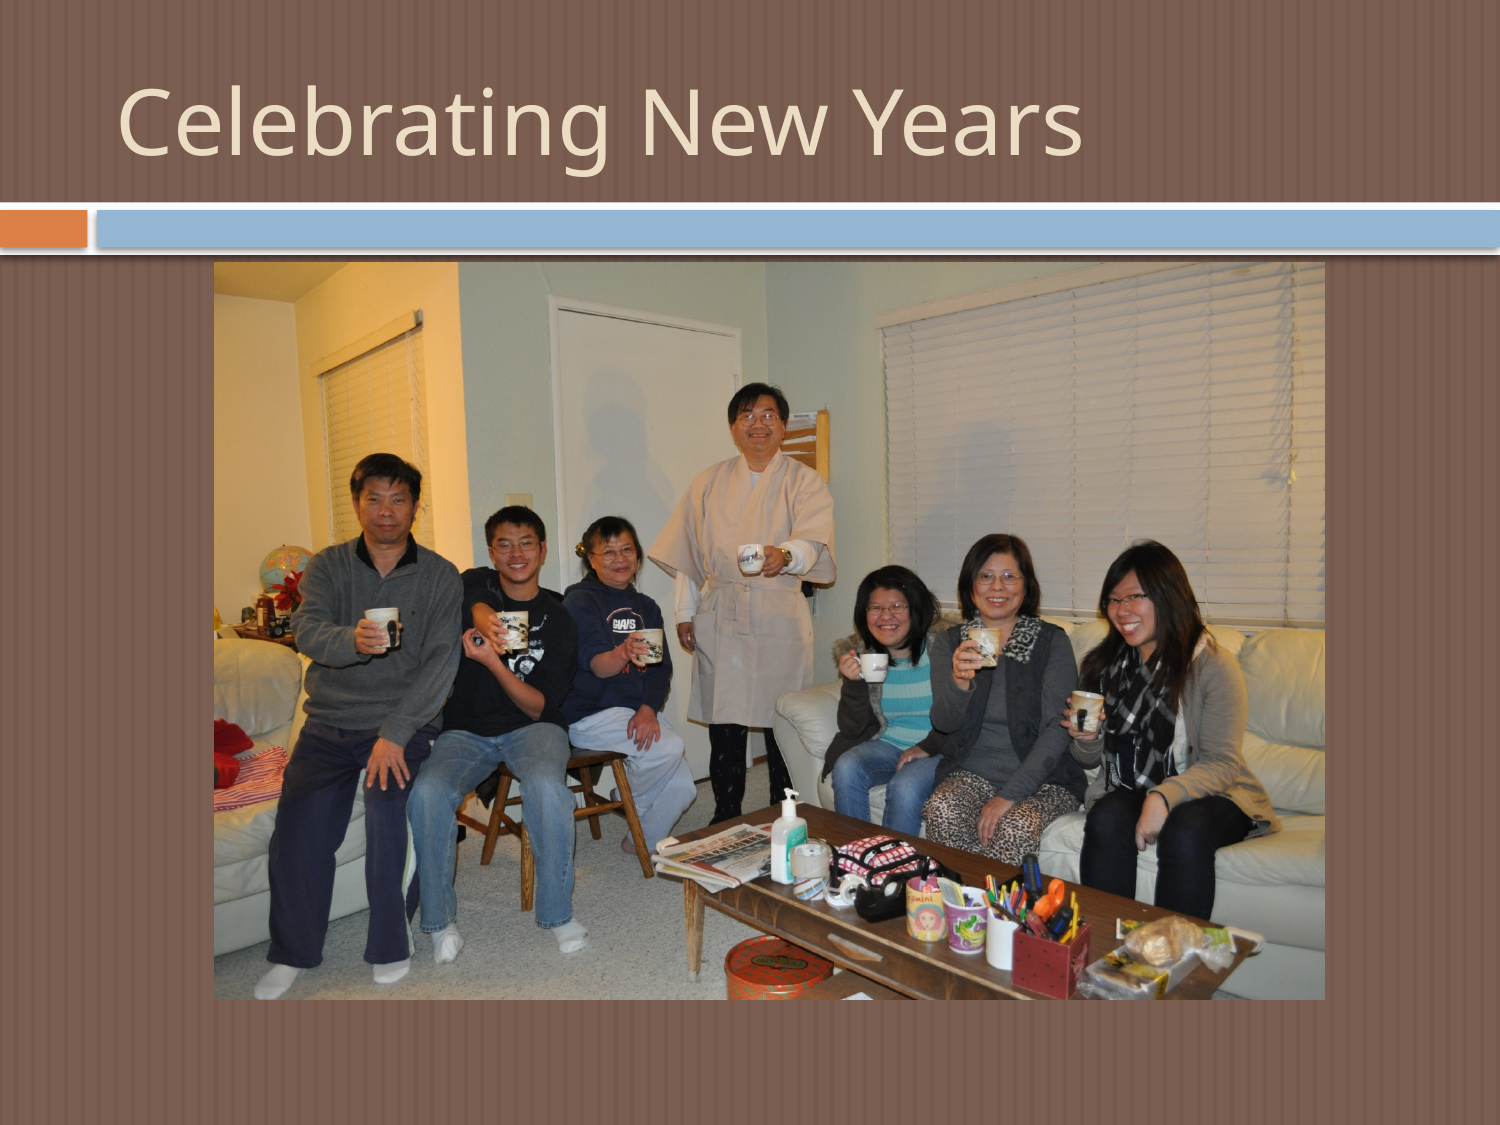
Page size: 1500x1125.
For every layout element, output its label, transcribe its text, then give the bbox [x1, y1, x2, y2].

title Celebrating New Years [100, 37, 1438, 200]
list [213, 262, 1325, 1001]
